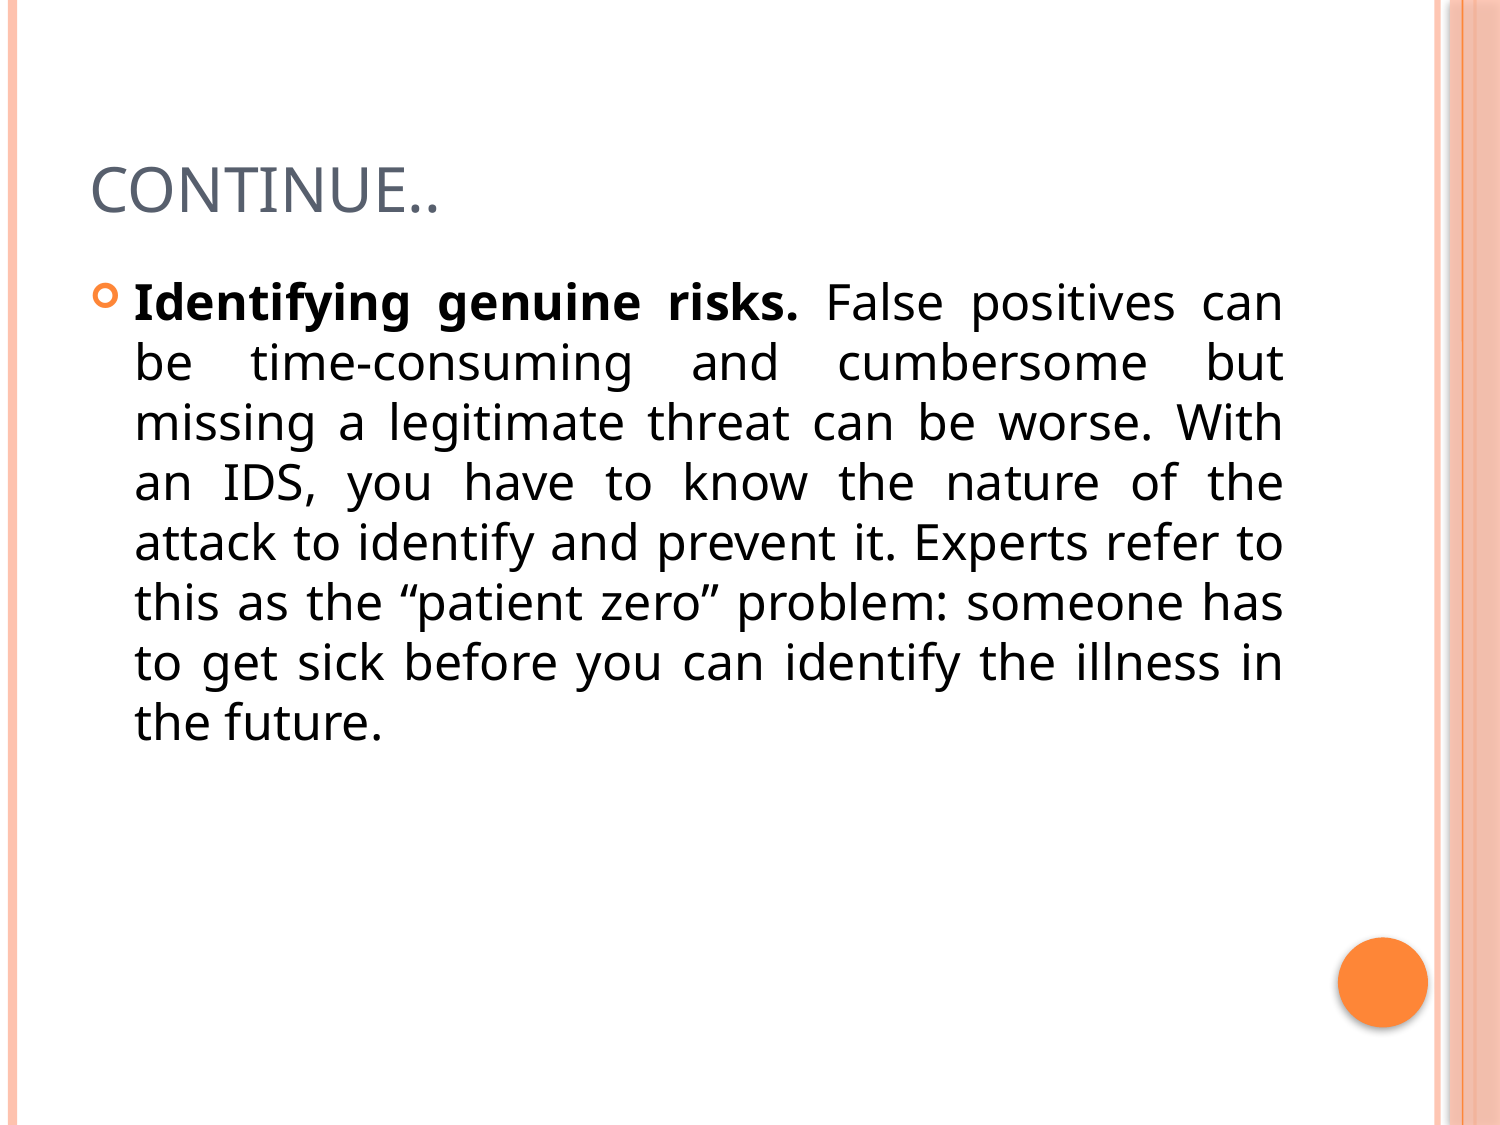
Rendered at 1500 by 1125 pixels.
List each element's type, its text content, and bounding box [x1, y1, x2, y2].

title Continue.. [75, 45, 1300, 233]
list Identifying genuine risks. False positives can be time-consuming and cumbersome but missing a legitimate threat can be worse. With an IDS, you have to know the nature of the attack to identify and prevent it. Experts refer to this as the “patient zero” problem: someone has to get sick before you can identify the illness in the future. [75, 262, 1300, 1062]
